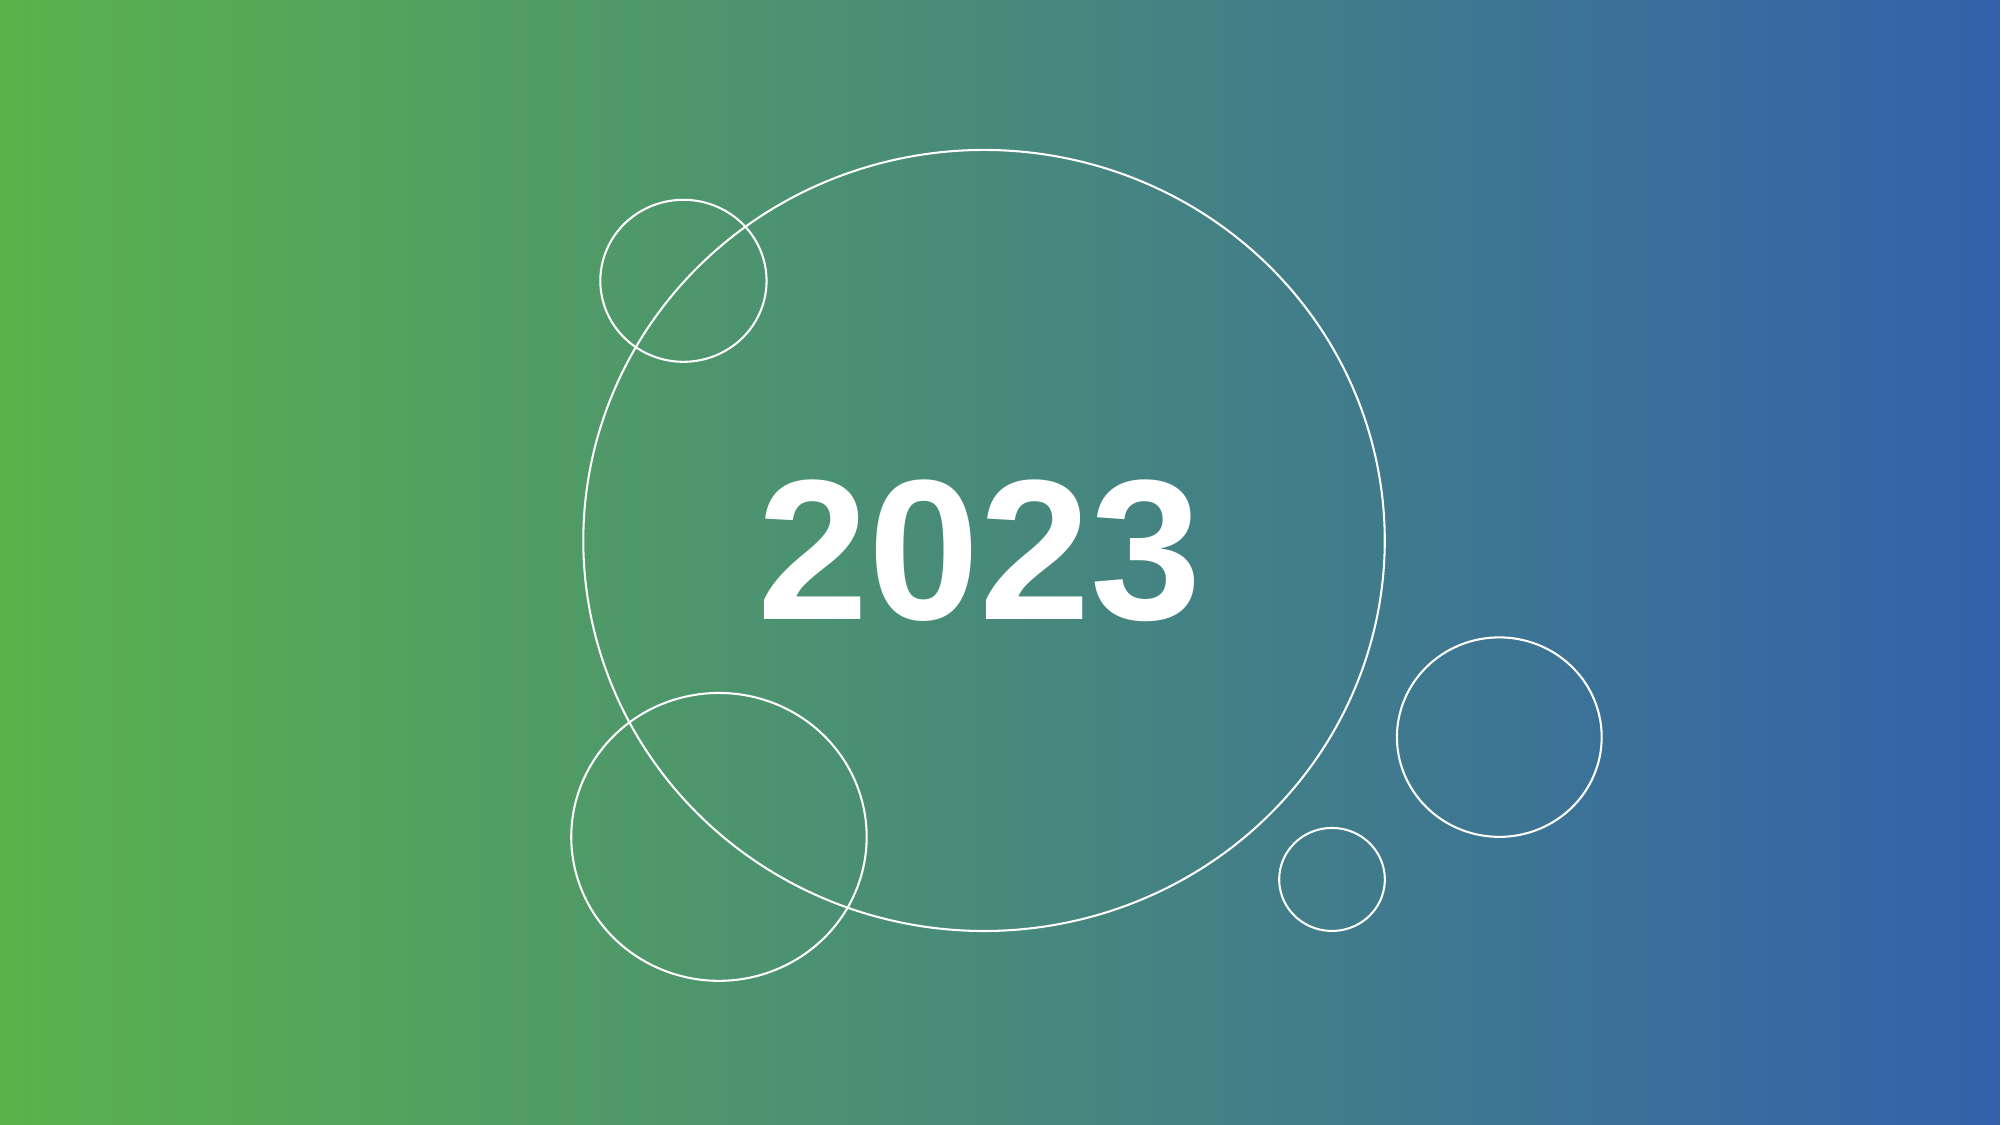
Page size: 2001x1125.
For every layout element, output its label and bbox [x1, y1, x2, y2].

text_box [599, 198, 768, 363]
text_box [582, 148, 1386, 933]
text_box [1278, 826, 1386, 932]
text_box [570, 691, 868, 982]
text_box [1395, 636, 1603, 838]
